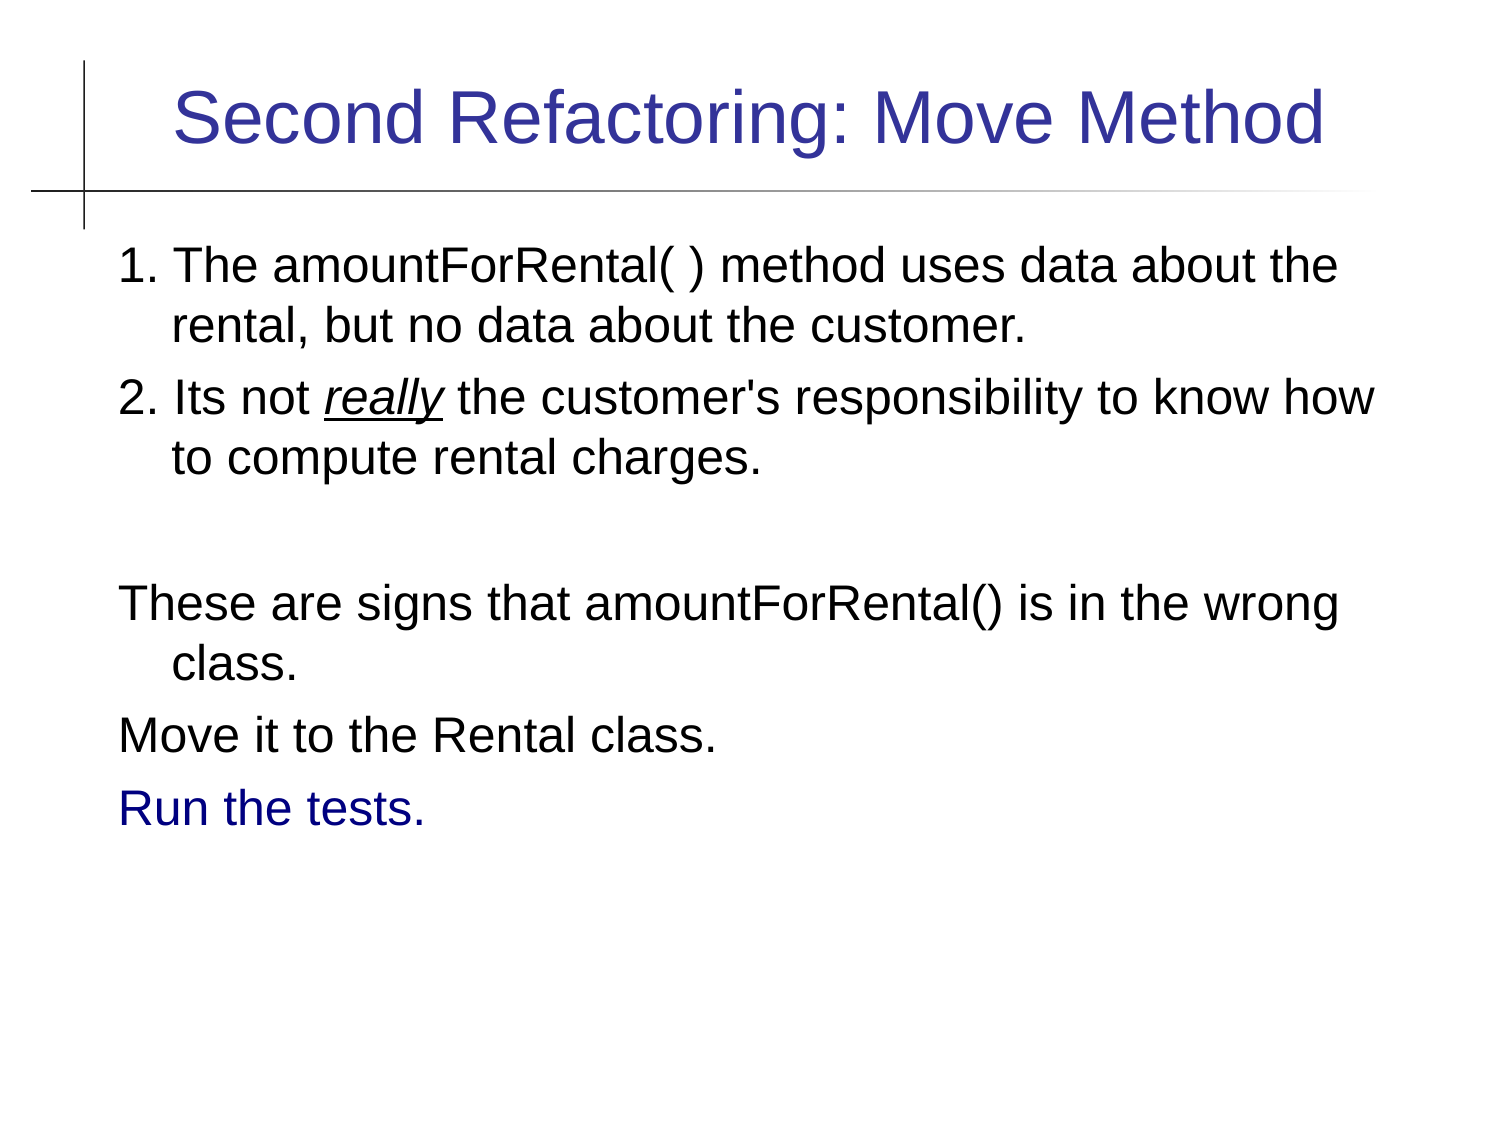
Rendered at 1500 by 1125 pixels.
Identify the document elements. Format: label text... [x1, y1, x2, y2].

text_box Second Refactoring: Move Method [100, 42, 1399, 184]
text_box 1. The amountForRental( ) method uses data about the rental, but no data about the customer. 2. Its not really the customer's responsibility to know how to compute rental charges. These are signs that amountForRental() is in the wrong class. Move it to the Rental class. Run the tests. [100, 224, 1399, 957]
